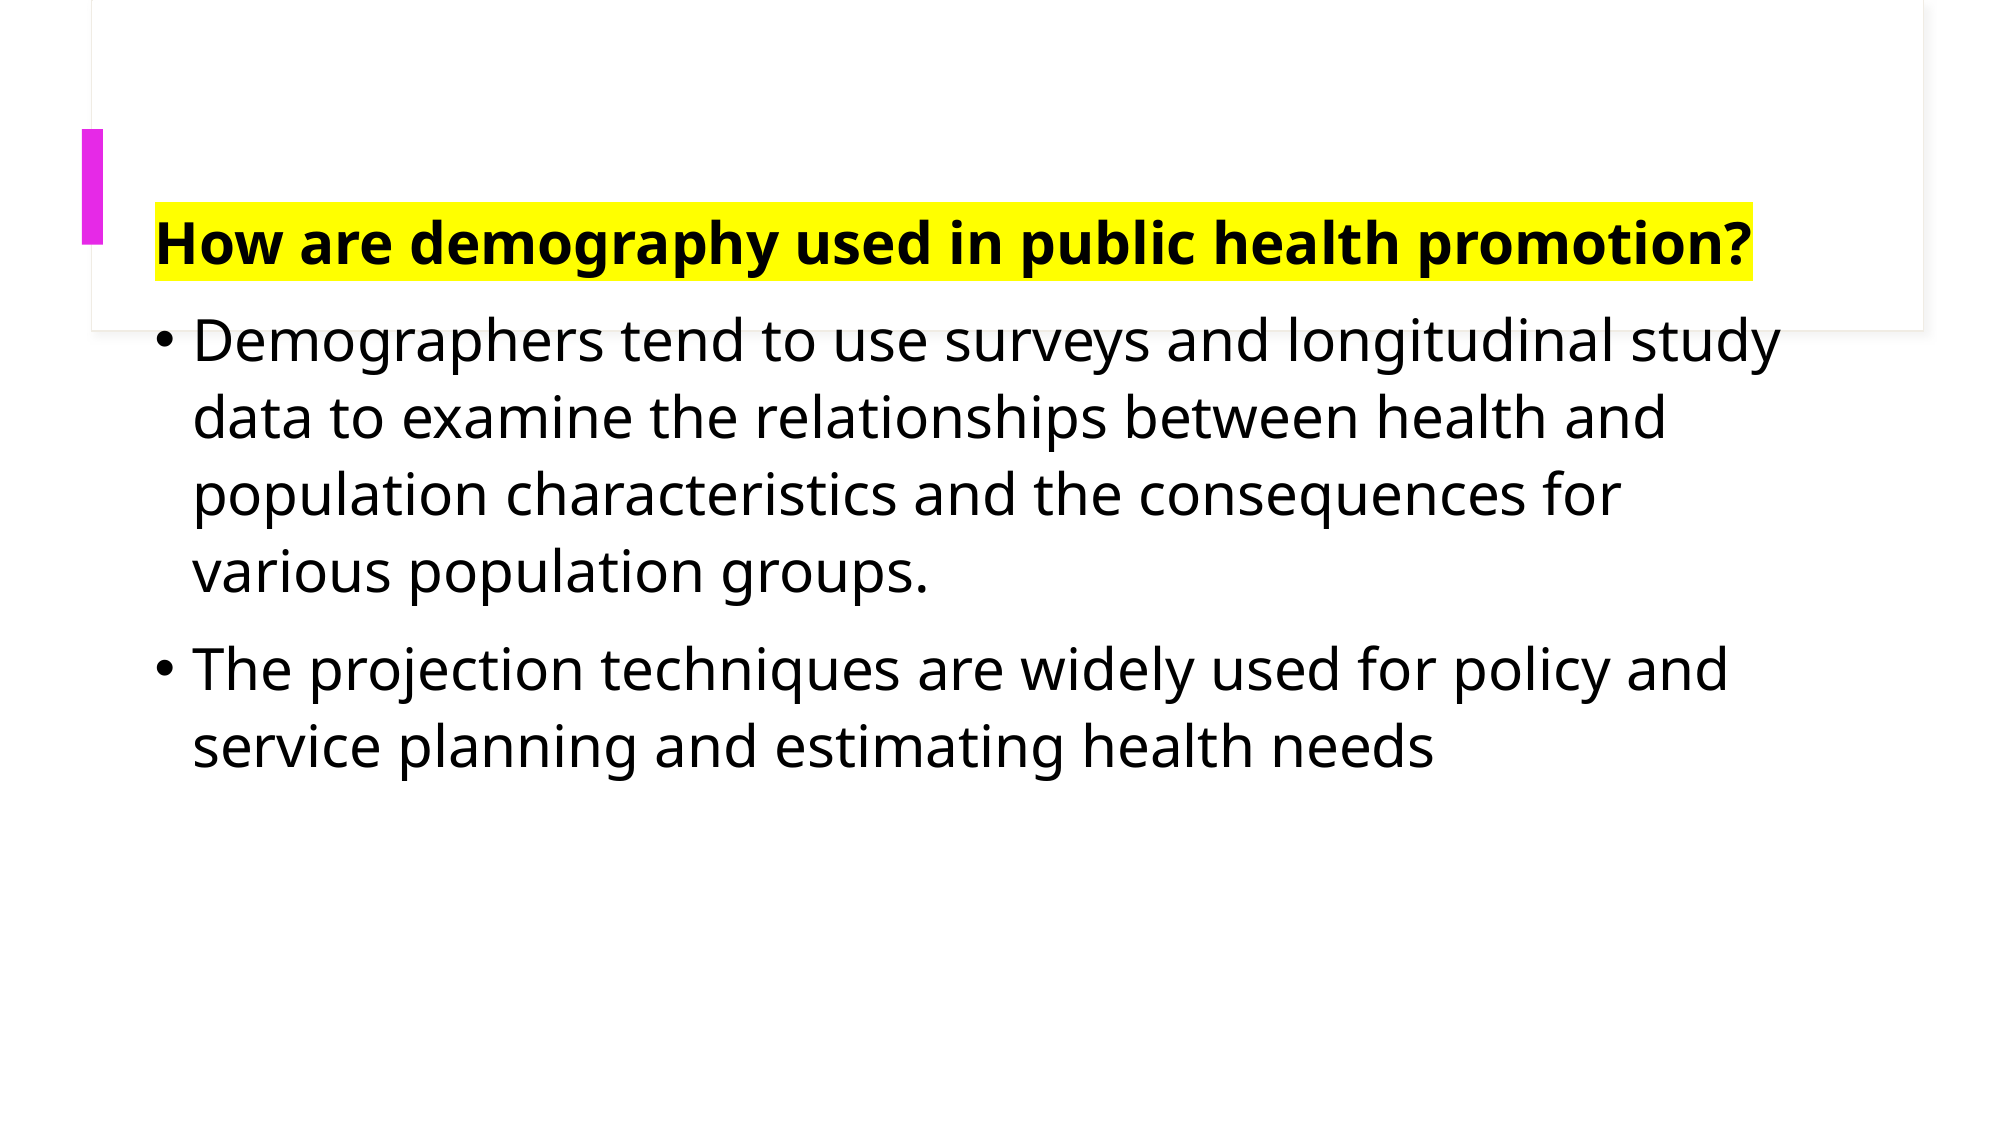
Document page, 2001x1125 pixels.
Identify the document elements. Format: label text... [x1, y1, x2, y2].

list How are demography used in public health promotion? Demographers tend to use surveys and longitudinal study data to examine the relationships between health and population characteristics and the consequences for various population groups. The projection techniques are widely used for policy and service planning and estimating health needs [139, 191, 1808, 798]
